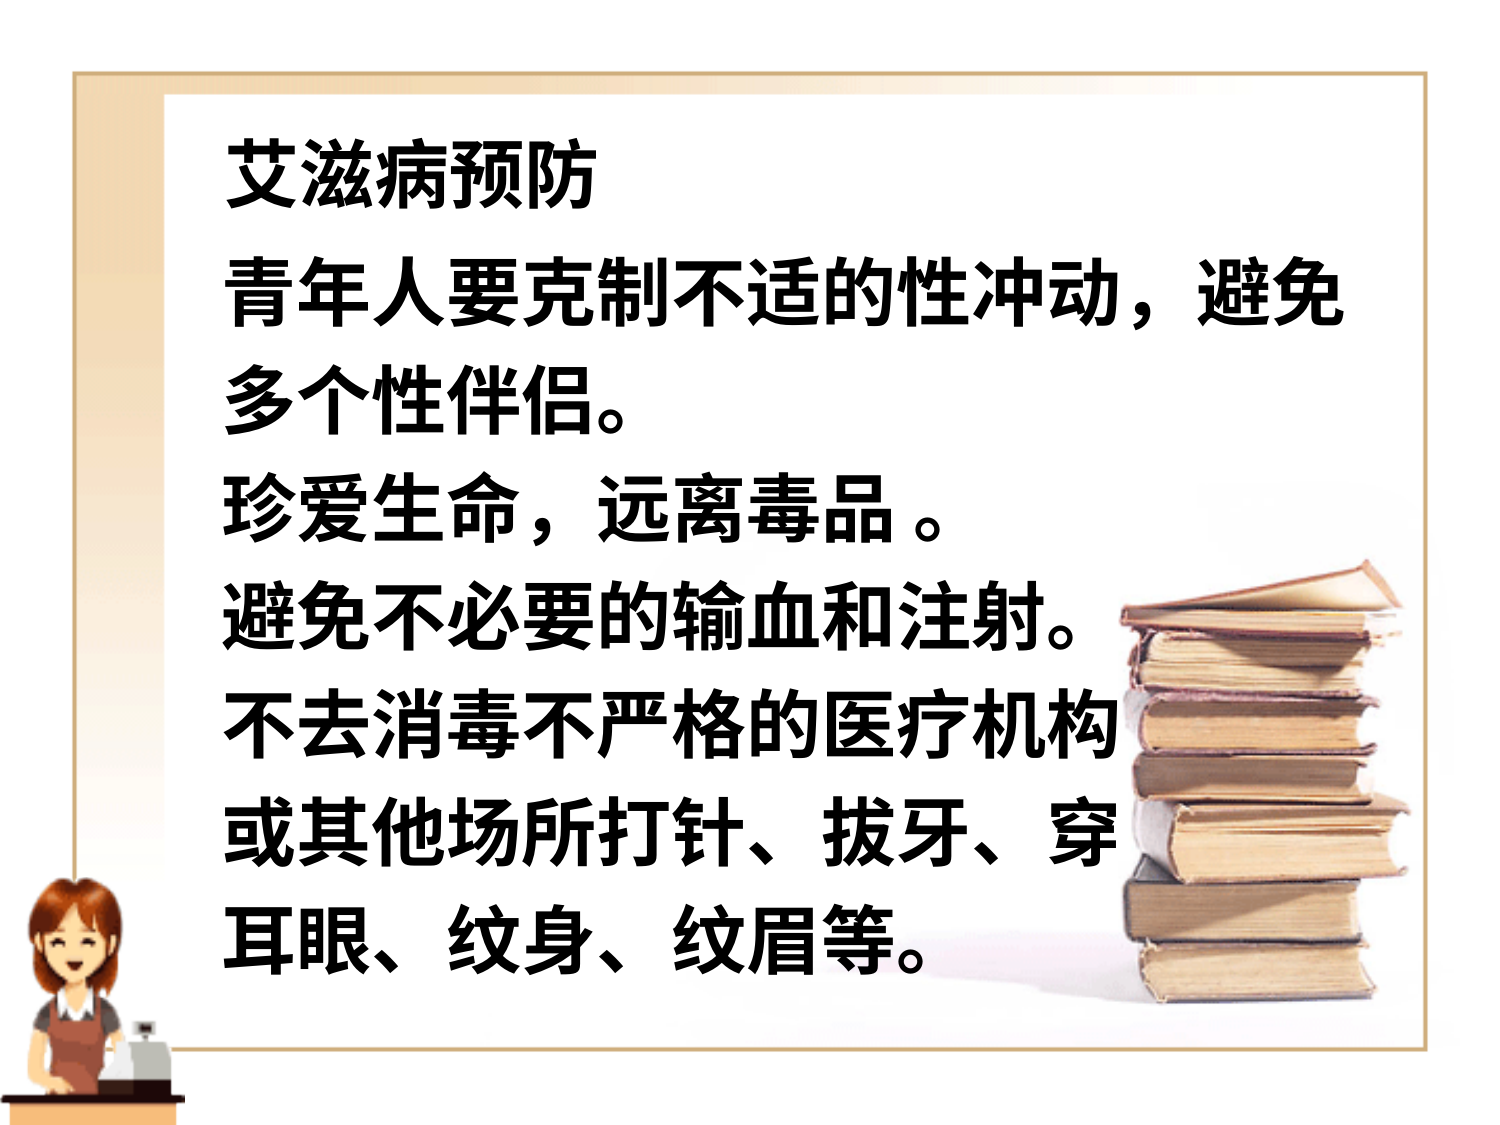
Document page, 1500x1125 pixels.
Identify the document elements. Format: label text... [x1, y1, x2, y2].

title 艾滋病预防 [209, 112, 1373, 220]
list 青年人要克制不适的性冲动，避免多个性伴侣。 珍爱生命，远离毒品 。 避免不必要的输血和注射。 不去消毒不严格的医疗机构 或其他场所打针、拔牙、穿 耳眼、纹身、纹眉等。 [206, 220, 1424, 1024]
picture [0, 0, 1500, 1125]
